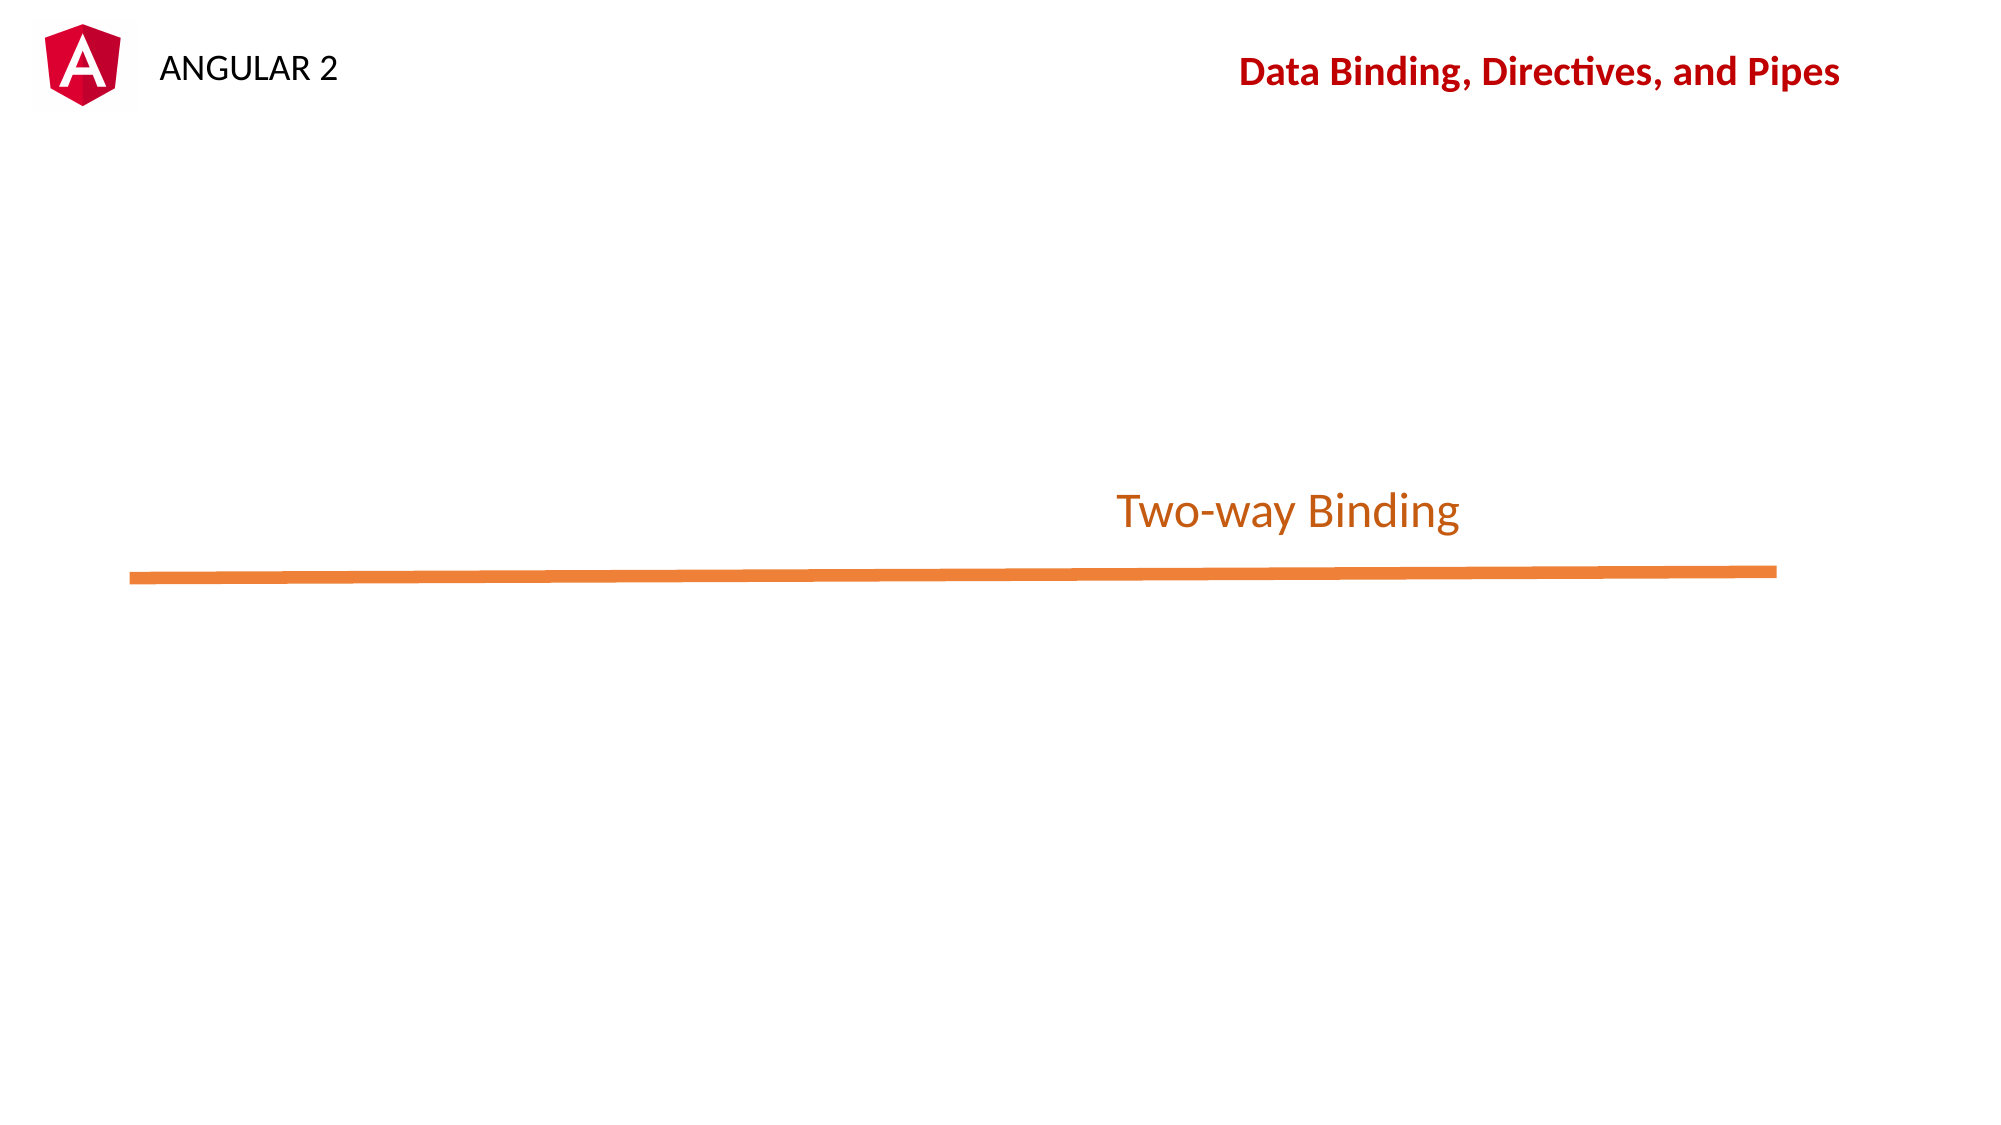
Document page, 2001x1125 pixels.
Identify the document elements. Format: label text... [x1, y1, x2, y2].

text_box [129, 571, 1777, 579]
picture [31, 19, 138, 112]
text_box Two-way Binding [1101, 470, 1502, 546]
text_box Data Binding, Directives, and Pipes [1224, 36, 1856, 102]
